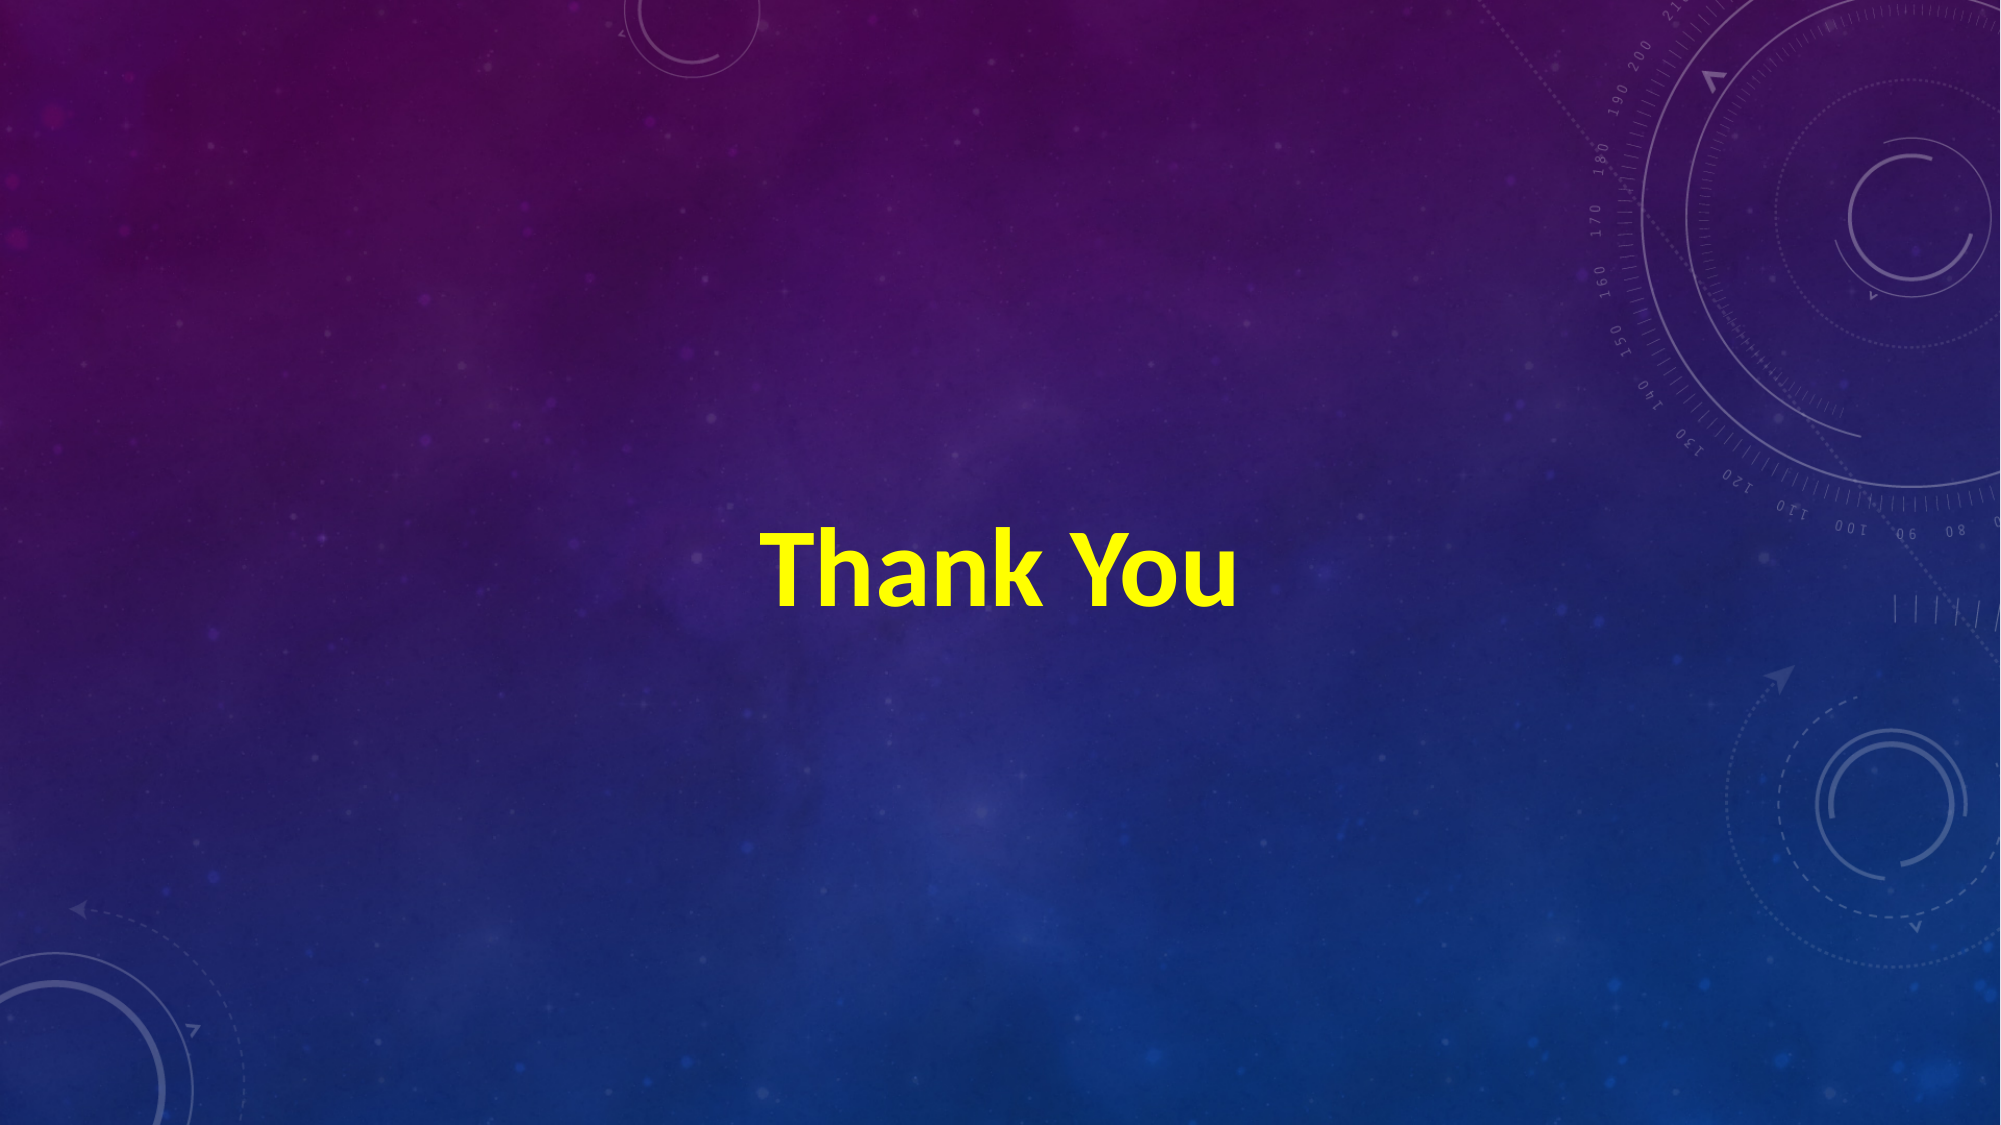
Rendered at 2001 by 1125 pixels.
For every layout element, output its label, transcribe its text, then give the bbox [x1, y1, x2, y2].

text_box Thank You [744, 486, 1256, 637]
picture [0, 0, 2001, 1125]
